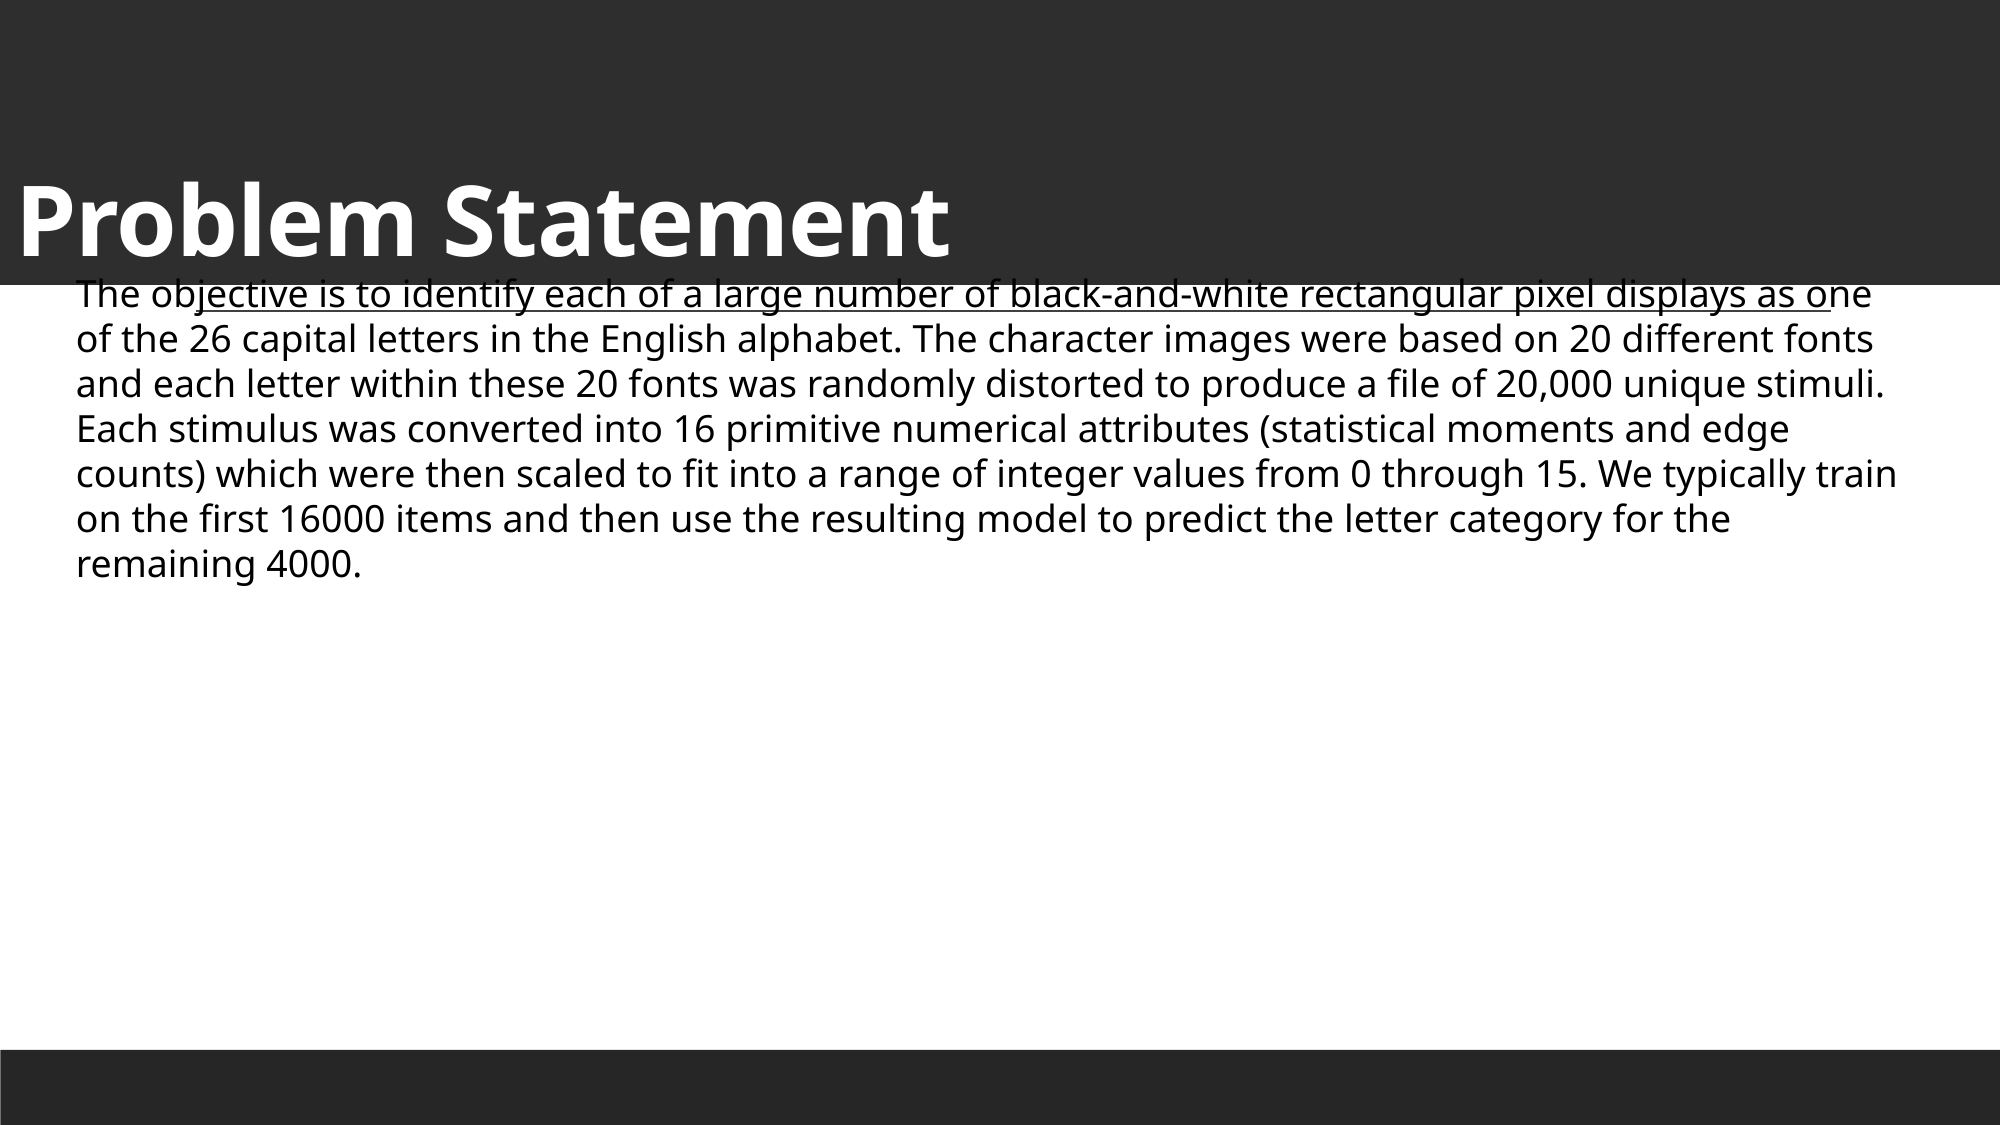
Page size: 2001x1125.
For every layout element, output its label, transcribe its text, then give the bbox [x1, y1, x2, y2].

title Problem Statement [0, 0, 2000, 285]
text_box The objective is to identify each of a large number of black-and-white rectangular pixel displays as one of the 26 capital letters in the English alphabet. The character images were based on 20 different fonts and each letter within these 20 fonts was randomly distorted to produce a file of 20,000 unique stimuli. Each stimulus was converted into 16 primitive numerical attributes (statistical moments and edge counts) which were then scaled to fit into a range of integer values from 0 through 15. We typically train on the first 16000 items and then use the resulting model to predict the letter category for the remaining 4000. [61, 262, 1916, 593]
